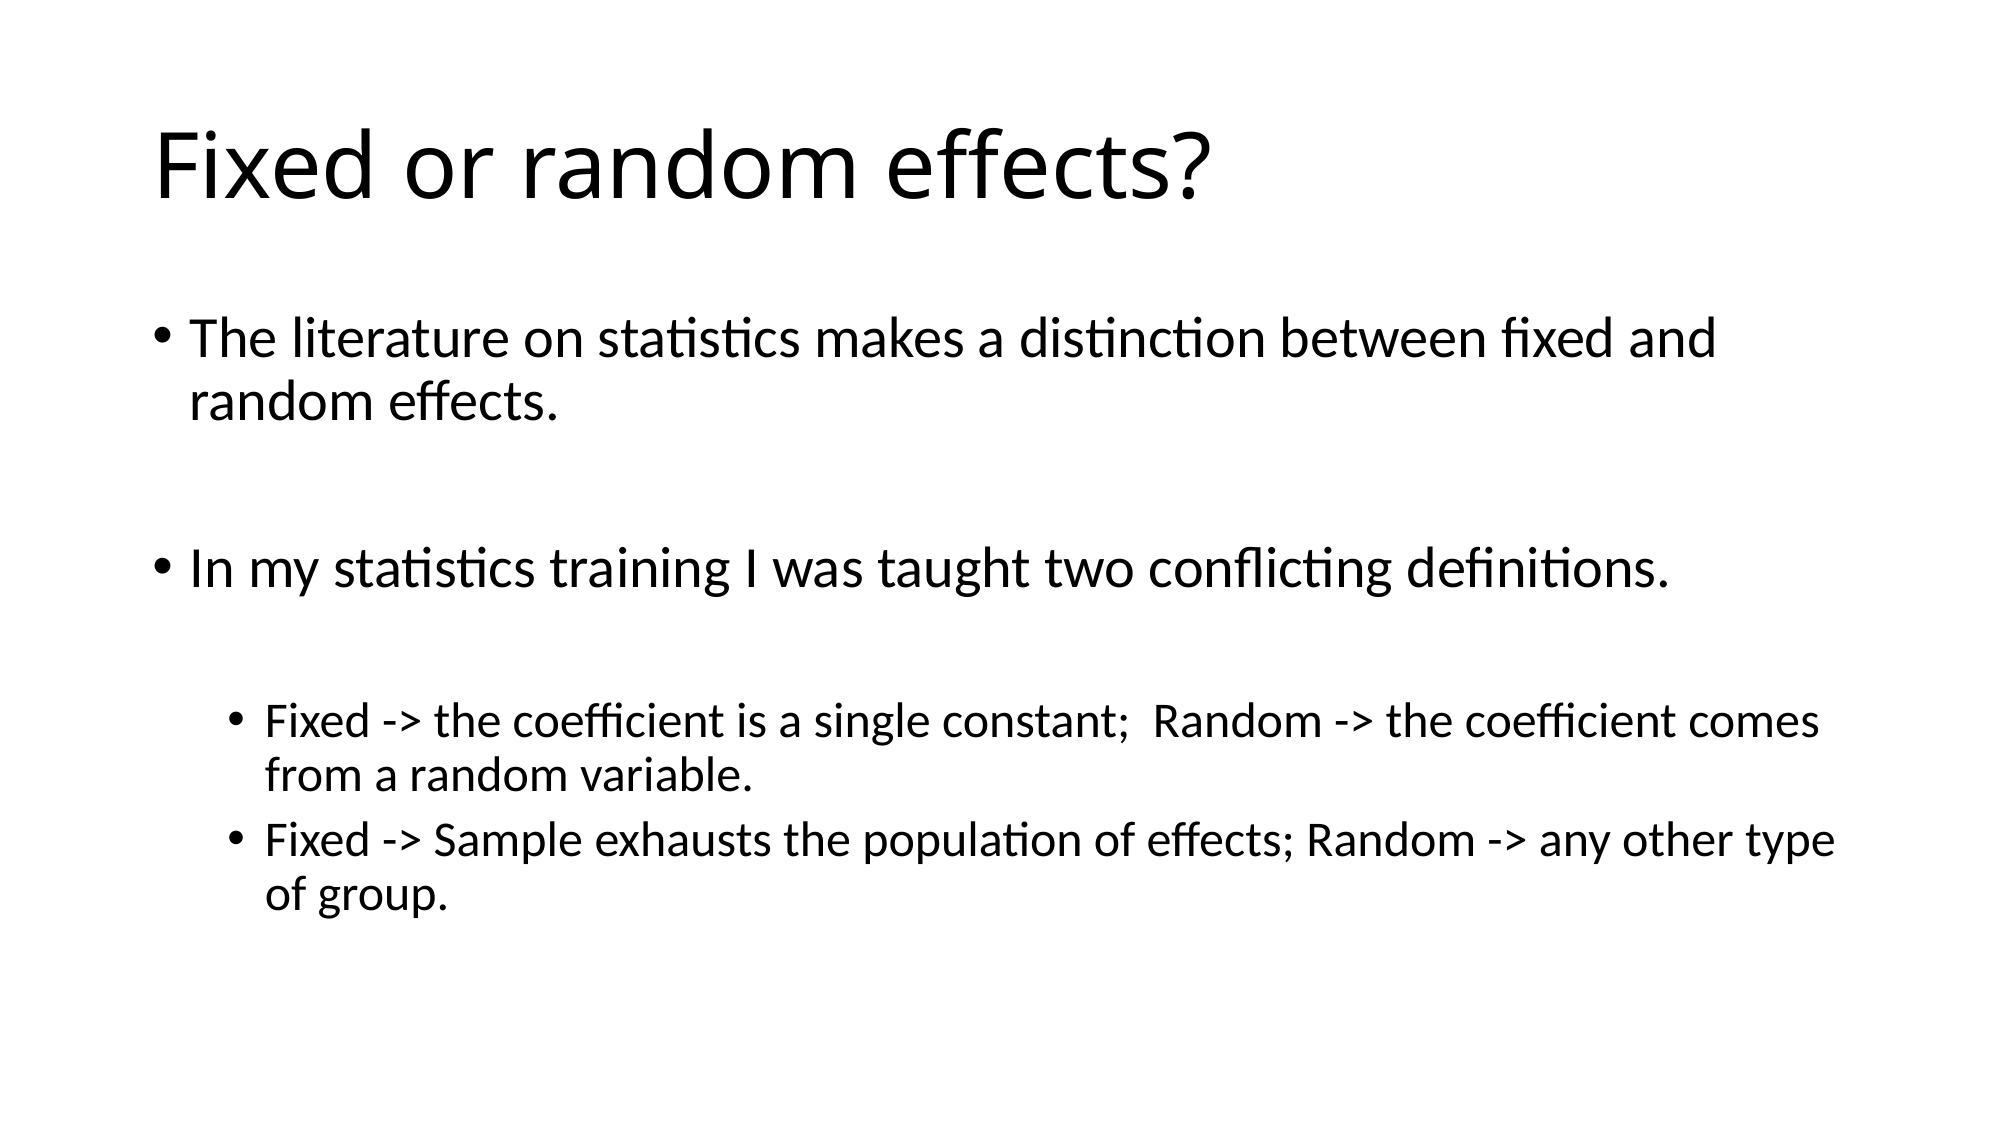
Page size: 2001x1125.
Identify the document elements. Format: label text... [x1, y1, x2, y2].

title Fixed or random effects? [137, 59, 1863, 278]
list The literature on statistics makes a distinction between fixed and random effects. In my statistics training I was taught two conflicting definitions. Fixed -> the coefficient is a single constant; Random -> the coefficient comes from a random variable. Fixed -> Sample exhausts the population of effects; Random -> any other type of group. [137, 299, 1863, 1014]
